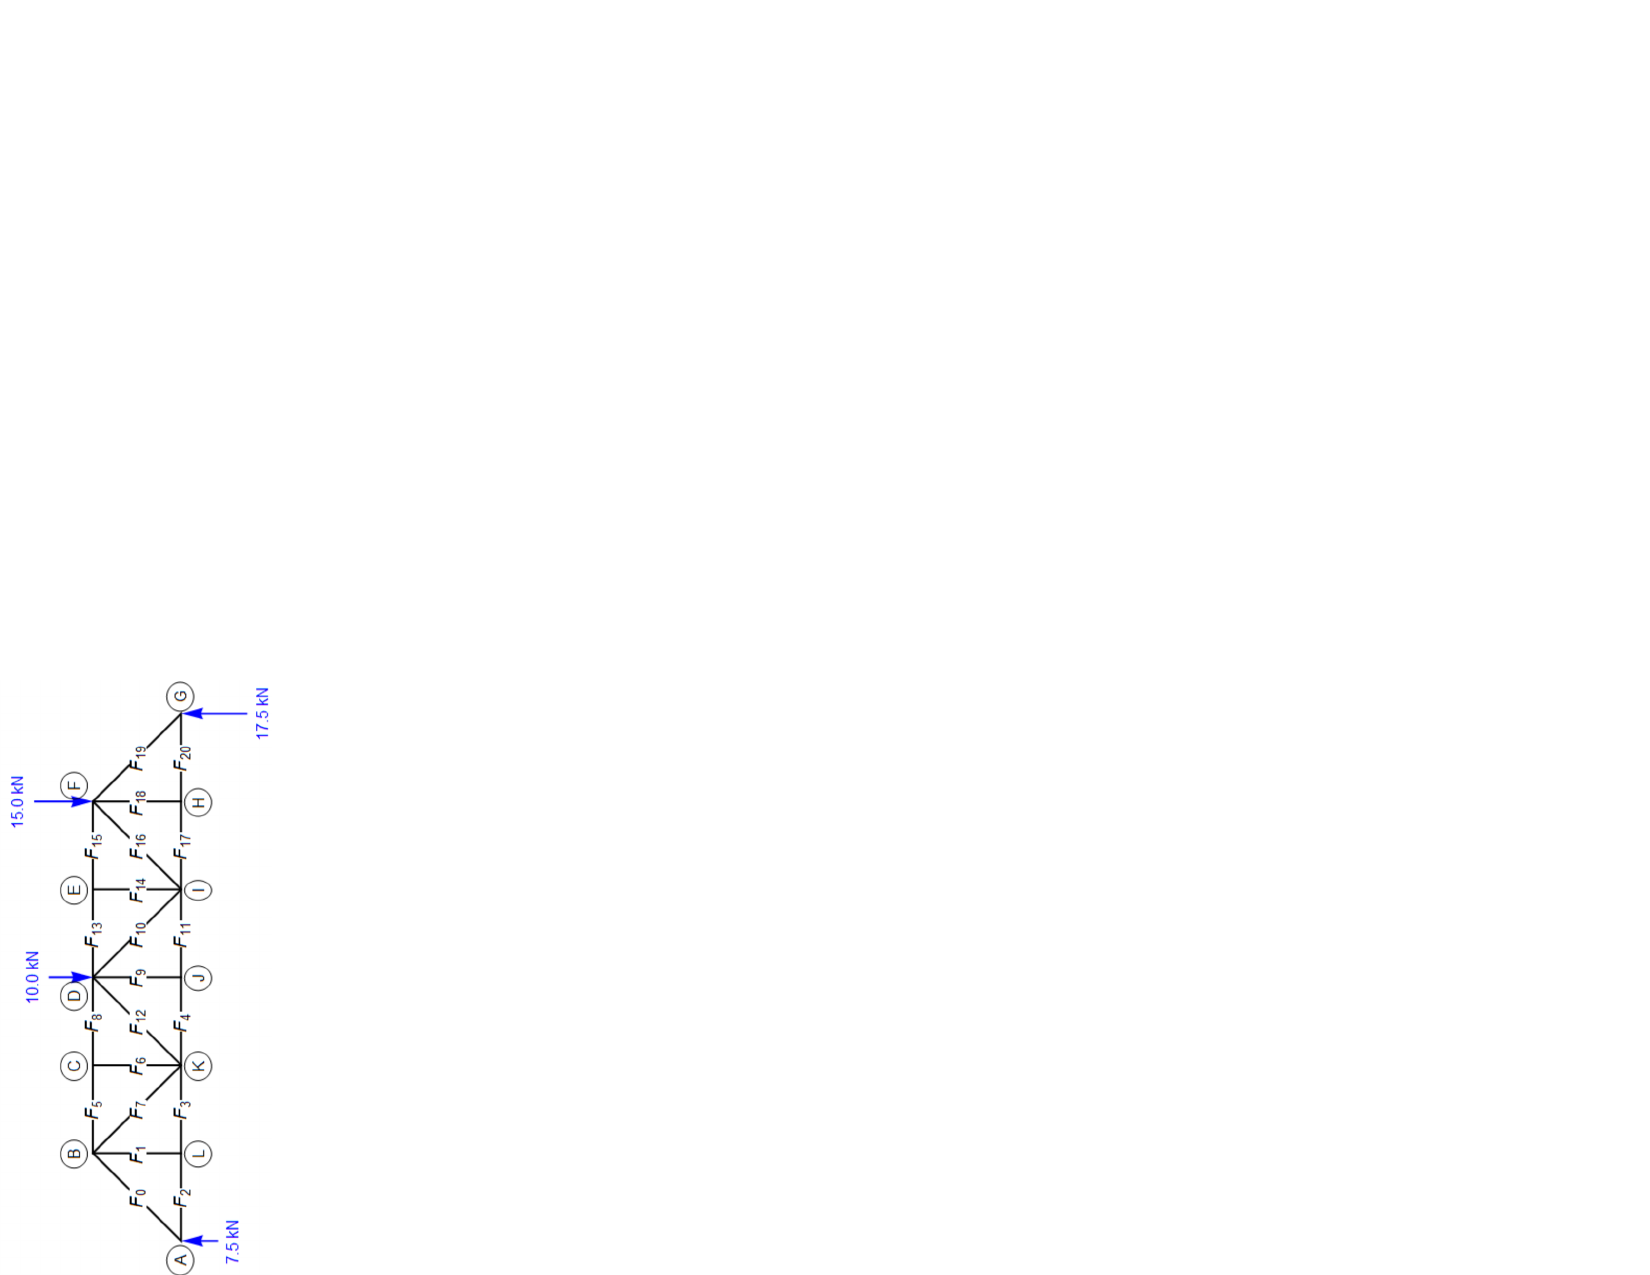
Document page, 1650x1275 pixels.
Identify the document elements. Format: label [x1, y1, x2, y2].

picture [0, 681, 433, 1274]
